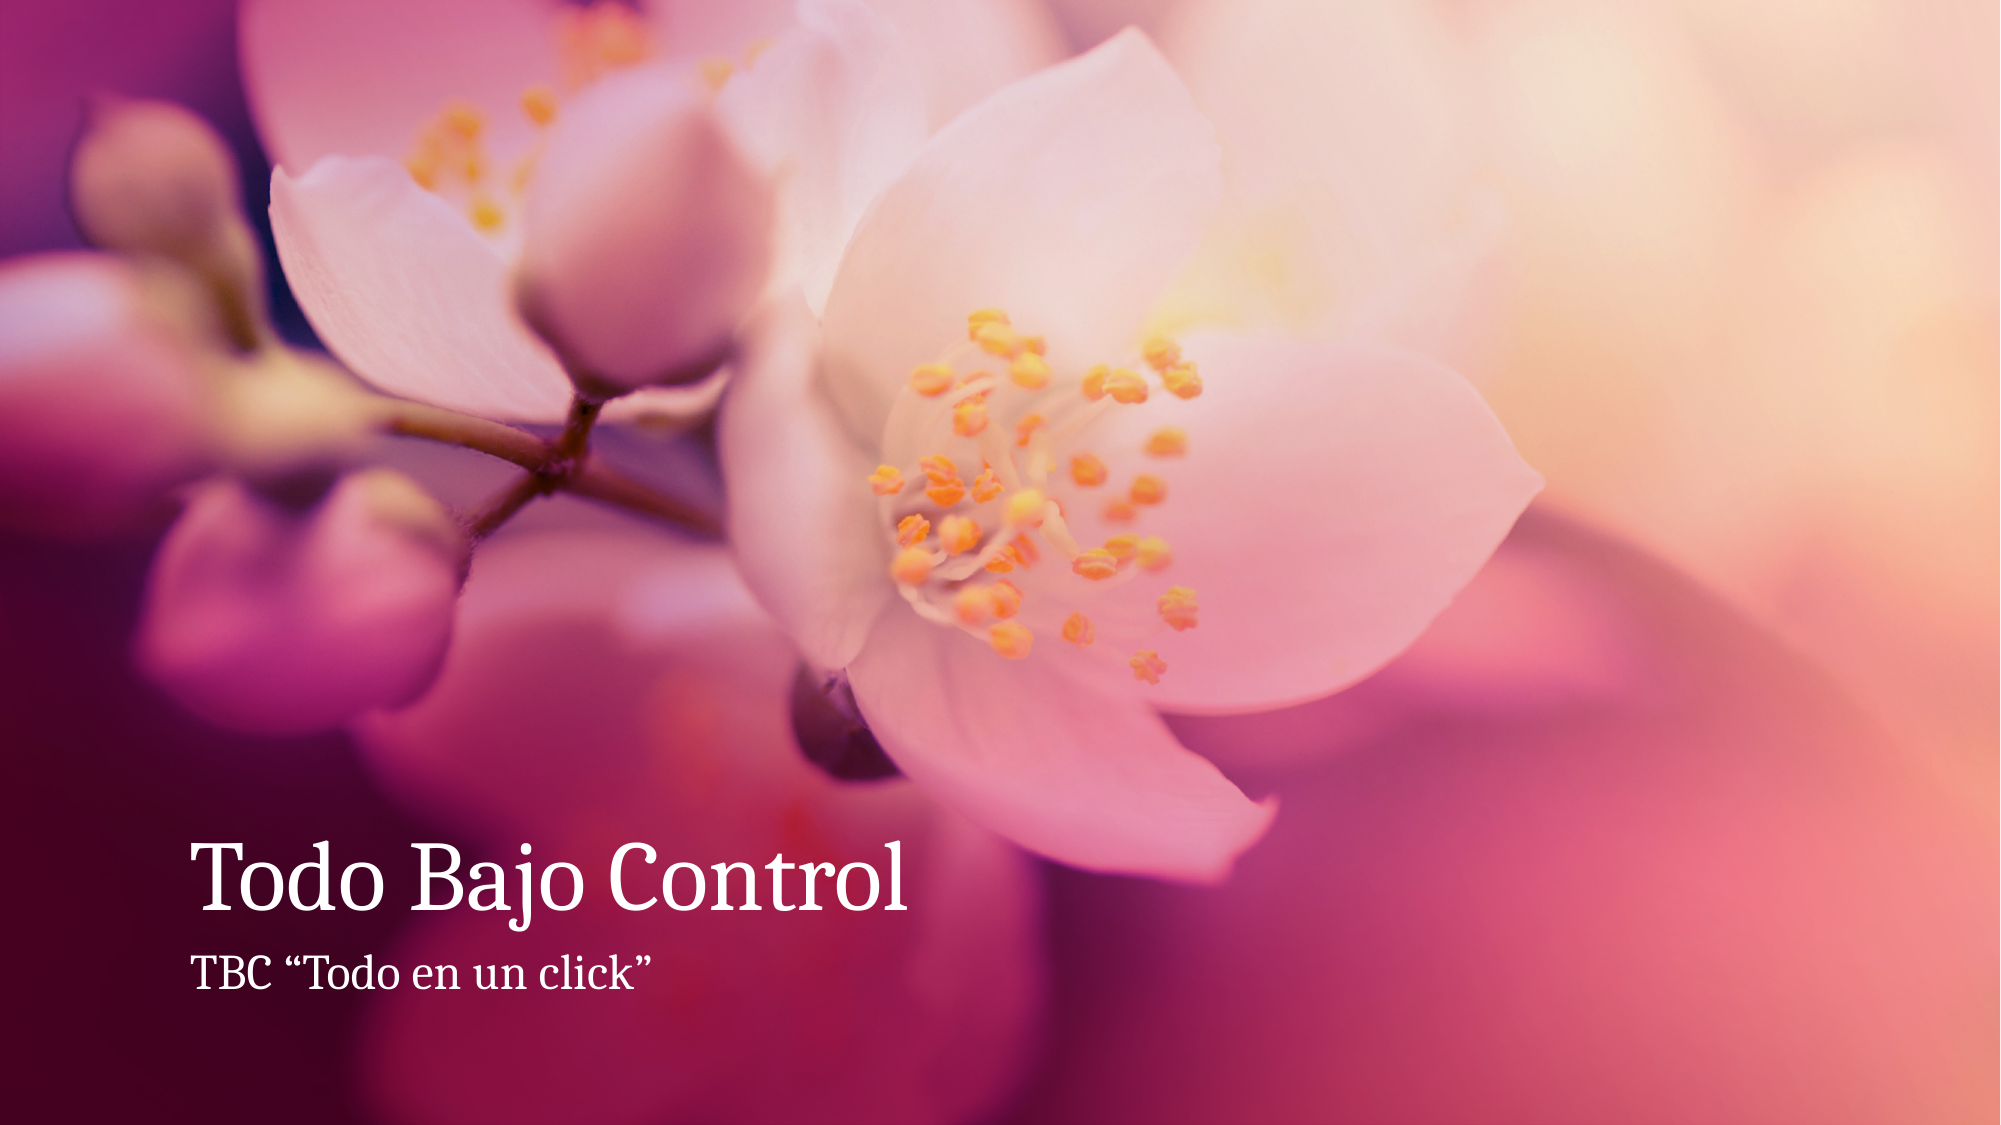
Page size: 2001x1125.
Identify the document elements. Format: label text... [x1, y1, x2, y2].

picture [0, 0, 2001, 1125]
title Todo Bajo Control [174, 696, 1600, 937]
subtitle TBC “Todo en un click” [174, 940, 1600, 1013]
